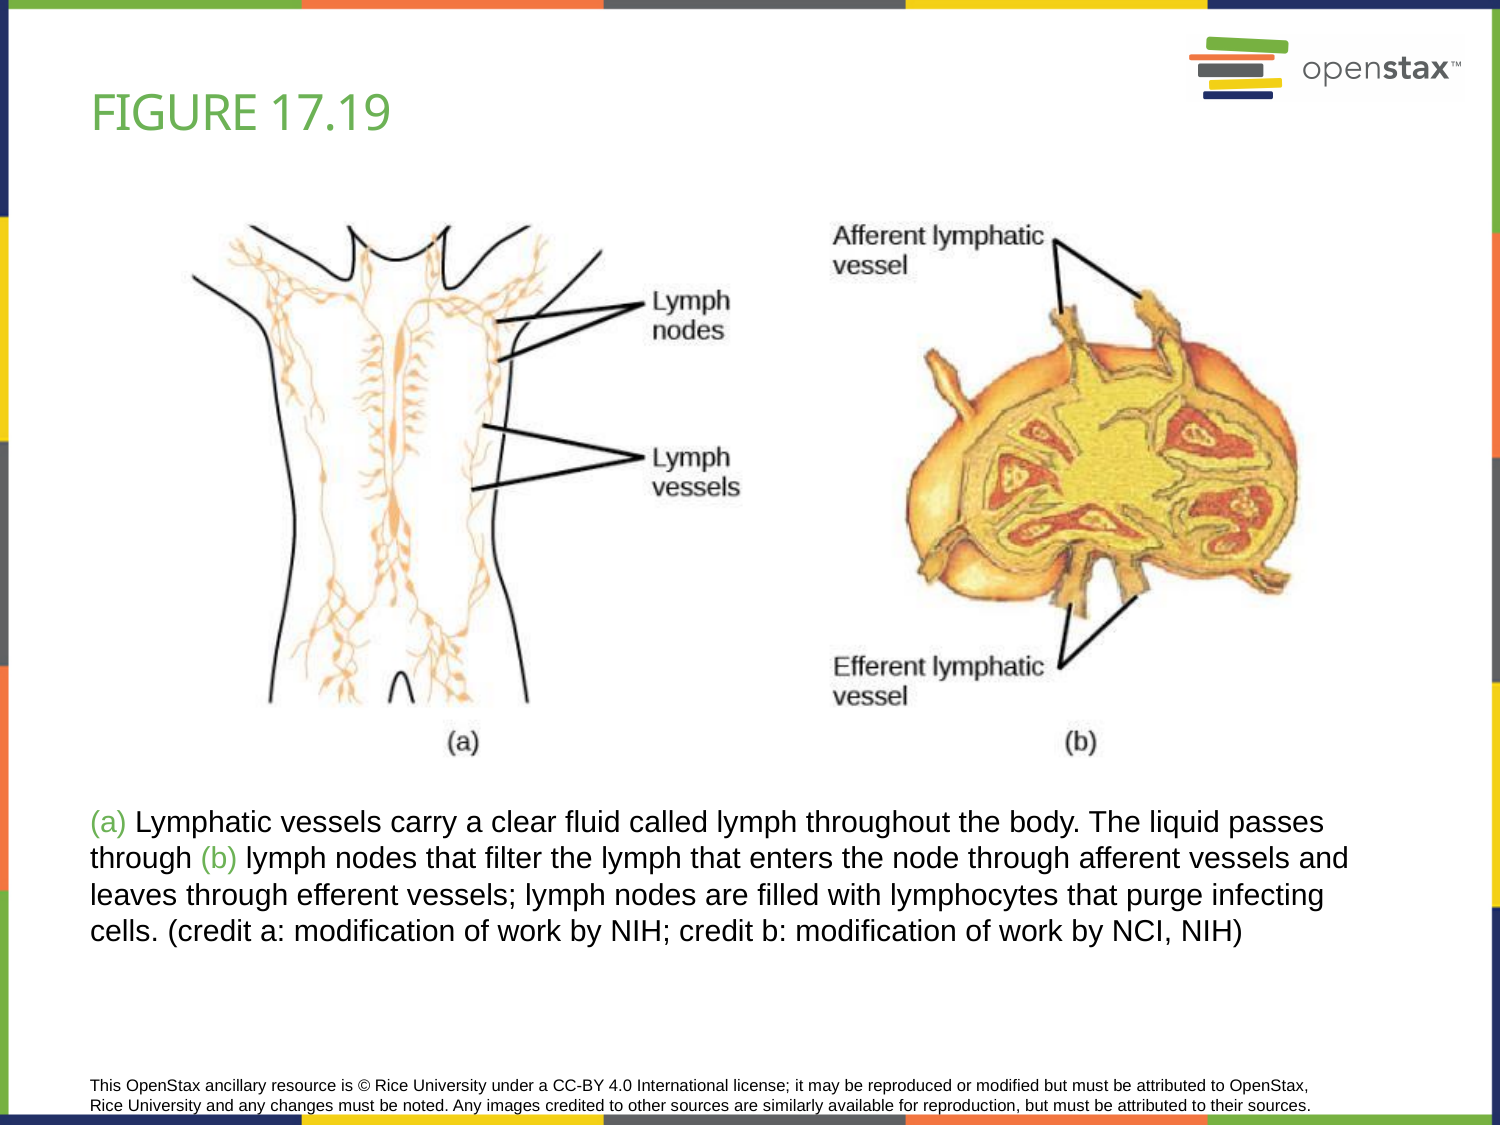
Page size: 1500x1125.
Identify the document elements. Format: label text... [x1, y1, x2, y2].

list (a) Lymphatic vessels carry a clear fluid called lymph throughout the body. The liquid passes through (b) lymph nodes that filter the lymph that enters the node through afferent vessels and leaves through efferent vessels; lymph nodes are filled with lymphocytes that purge infecting cells. (credit a: modification of work by NIH; credit b: modification of work by NCI, NIH) [75, 794, 1398, 986]
text_box This OpenStax ancillary resource is © Rice University under a CC-BY 4.0 International license; it may be reproduced or modified but must be attributed to OpenStax, Rice University and any changes must be noted. Any images credited to other sources are similarly available for reproduction, but must be attributed to their sources. [75, 1067, 1336, 1114]
picture [0, 0, 1500, 1125]
title Figure 17.19 [75, 39, 1398, 148]
